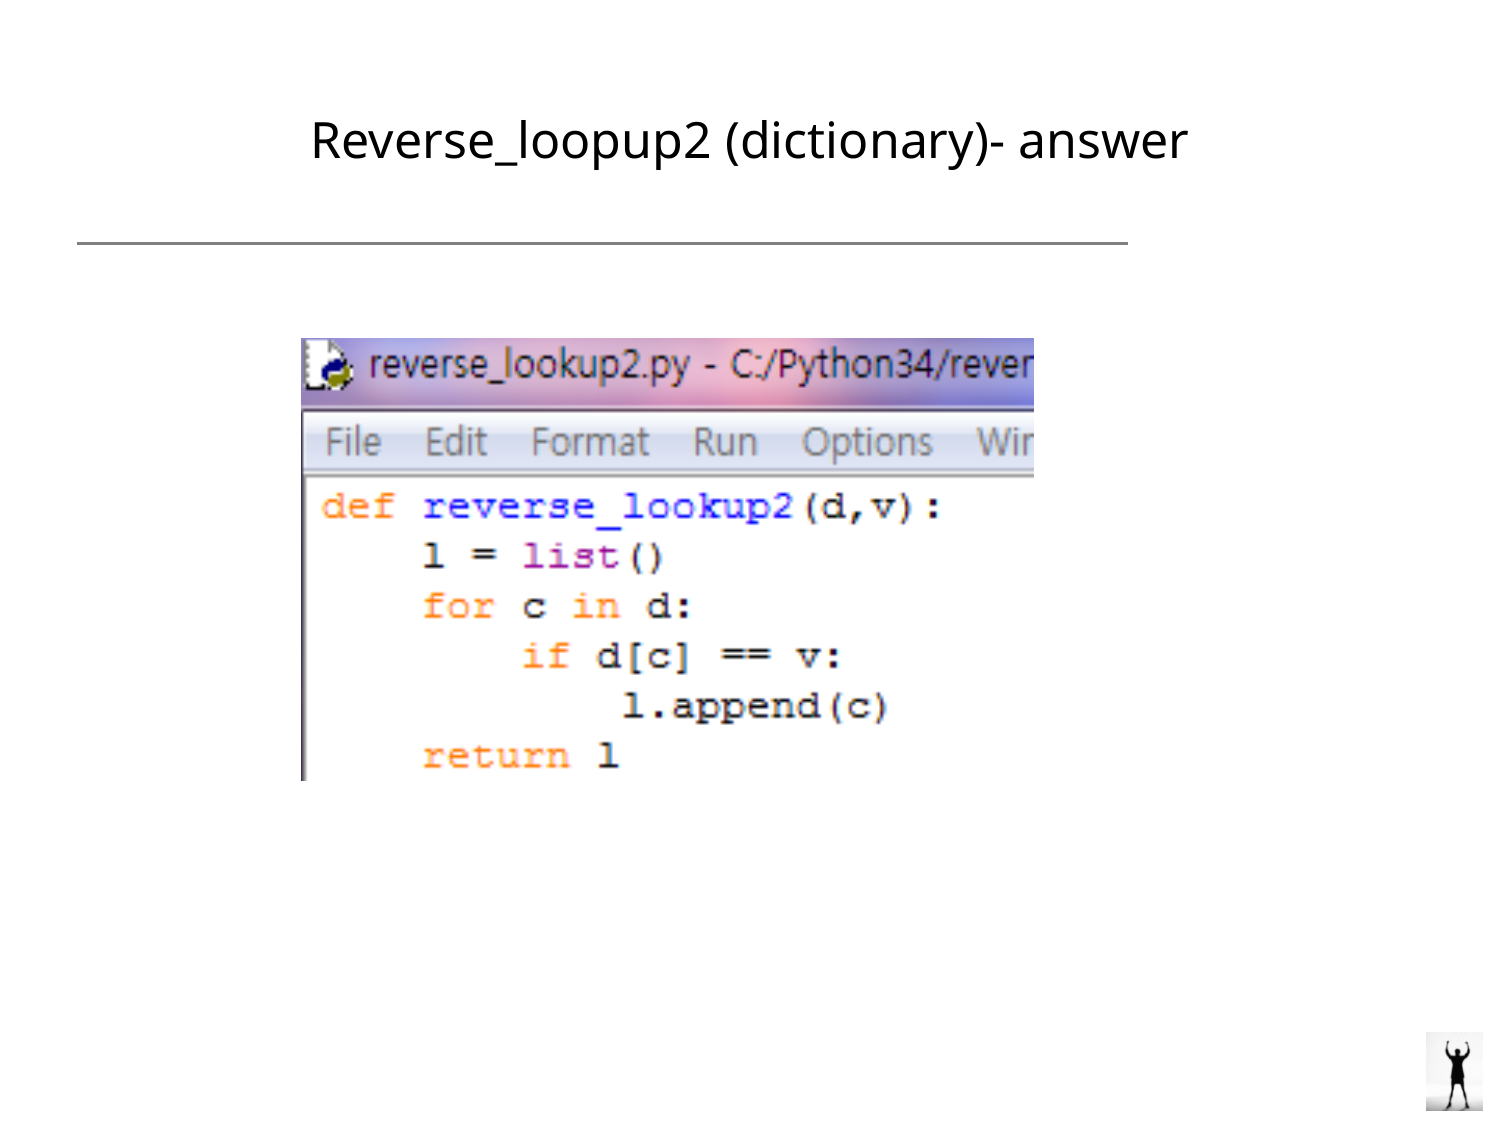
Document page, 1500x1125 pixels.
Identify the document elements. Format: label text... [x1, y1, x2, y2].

picture [1426, 1032, 1483, 1111]
picture [300, 337, 1034, 781]
title Reverse_loopup2 (dictionary)- answer [75, 45, 1425, 233]
